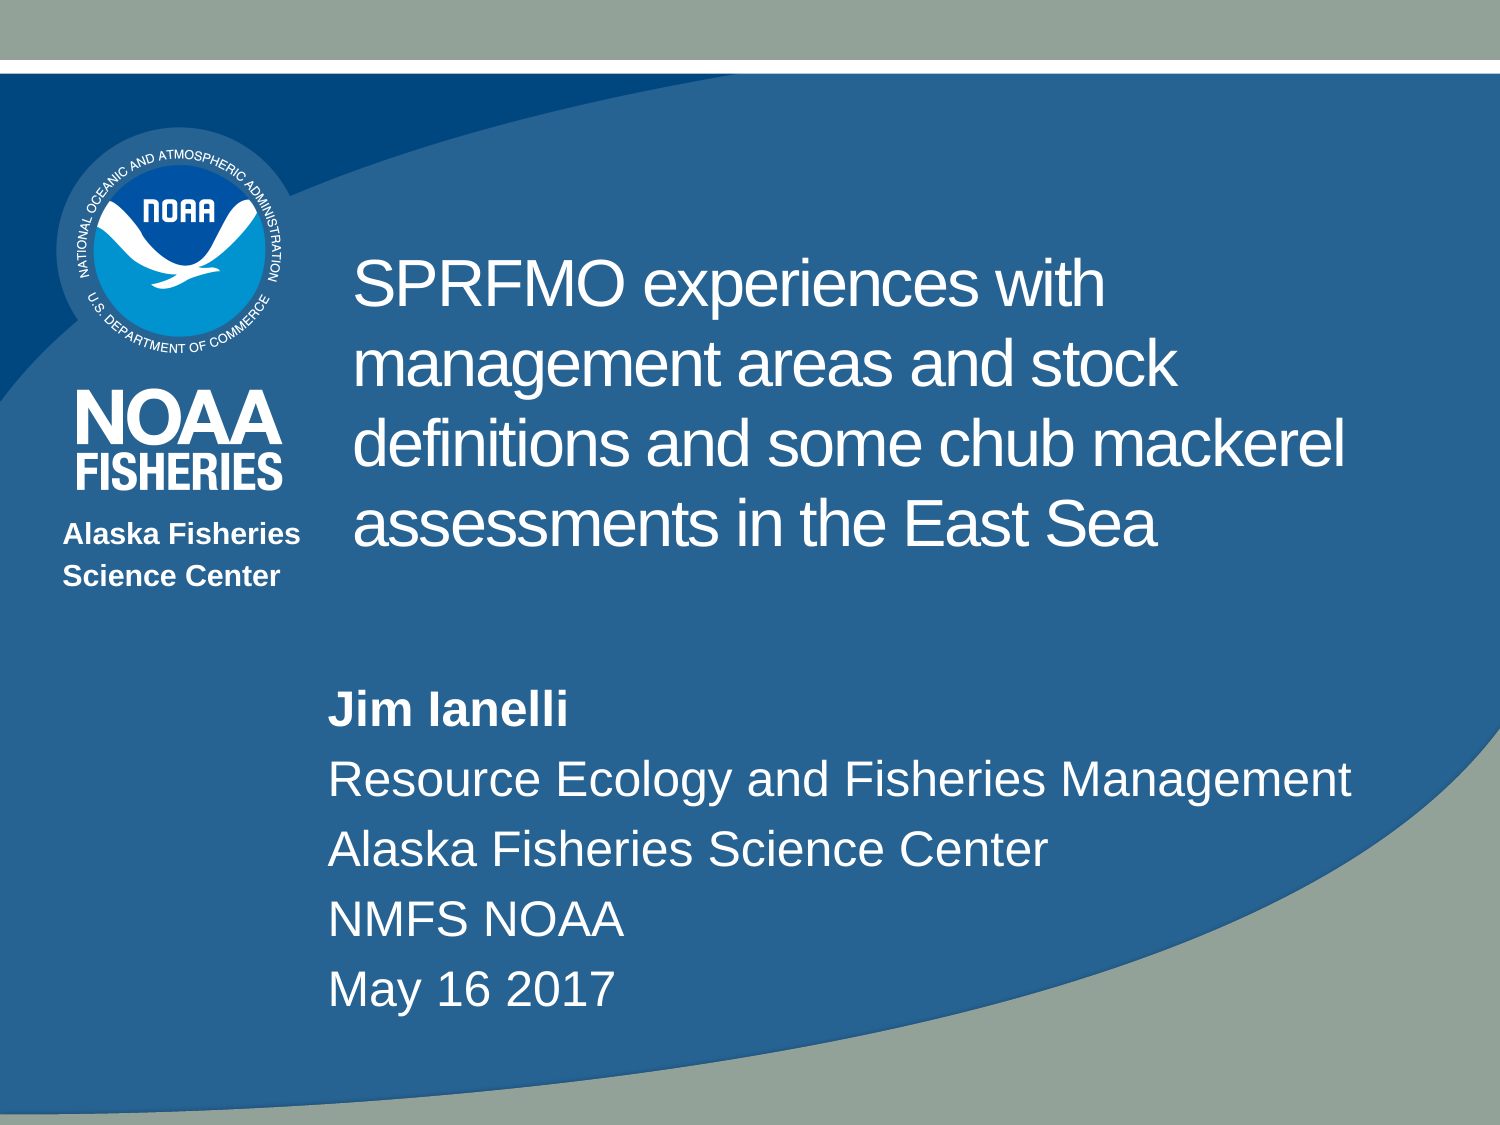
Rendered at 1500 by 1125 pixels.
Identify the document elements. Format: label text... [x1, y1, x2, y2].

picture [0, 74, 1500, 1114]
title SPRFMO experiences with management areas and stock definitions and some chub mackerel assessments in the East Sea [337, 274, 1452, 525]
list Jim Ianelli Resource Ecology and Fisheries Management Alaska Fisheries Science Center NMFS NOAA May 16 2017 [312, 669, 1477, 1075]
list Alaska Fisheries Science Center [62, 514, 313, 638]
